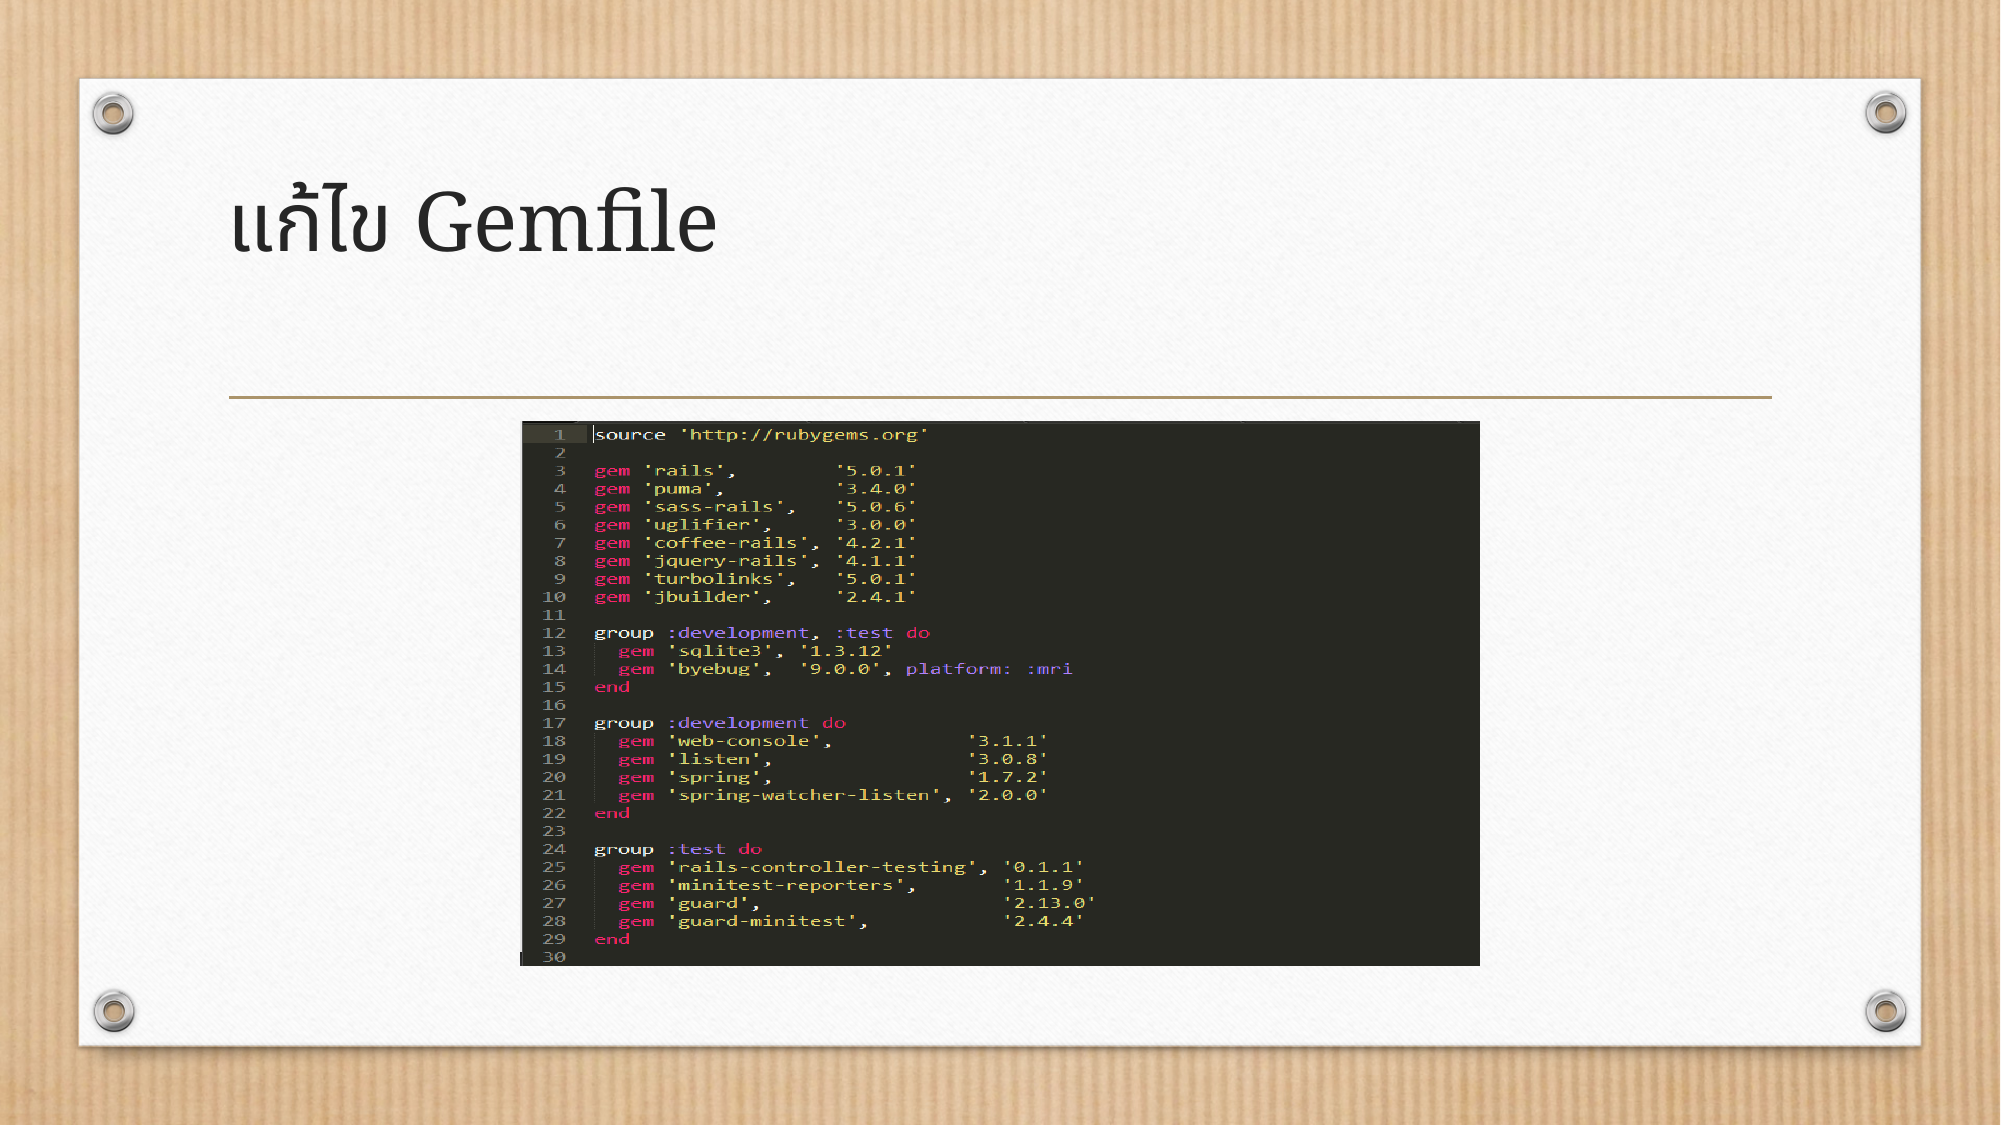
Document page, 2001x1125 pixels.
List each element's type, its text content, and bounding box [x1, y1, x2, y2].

picture [0, 0, 2001, 1125]
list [520, 421, 1480, 966]
title แก้ไข Gemfile [212, 161, 1788, 375]
